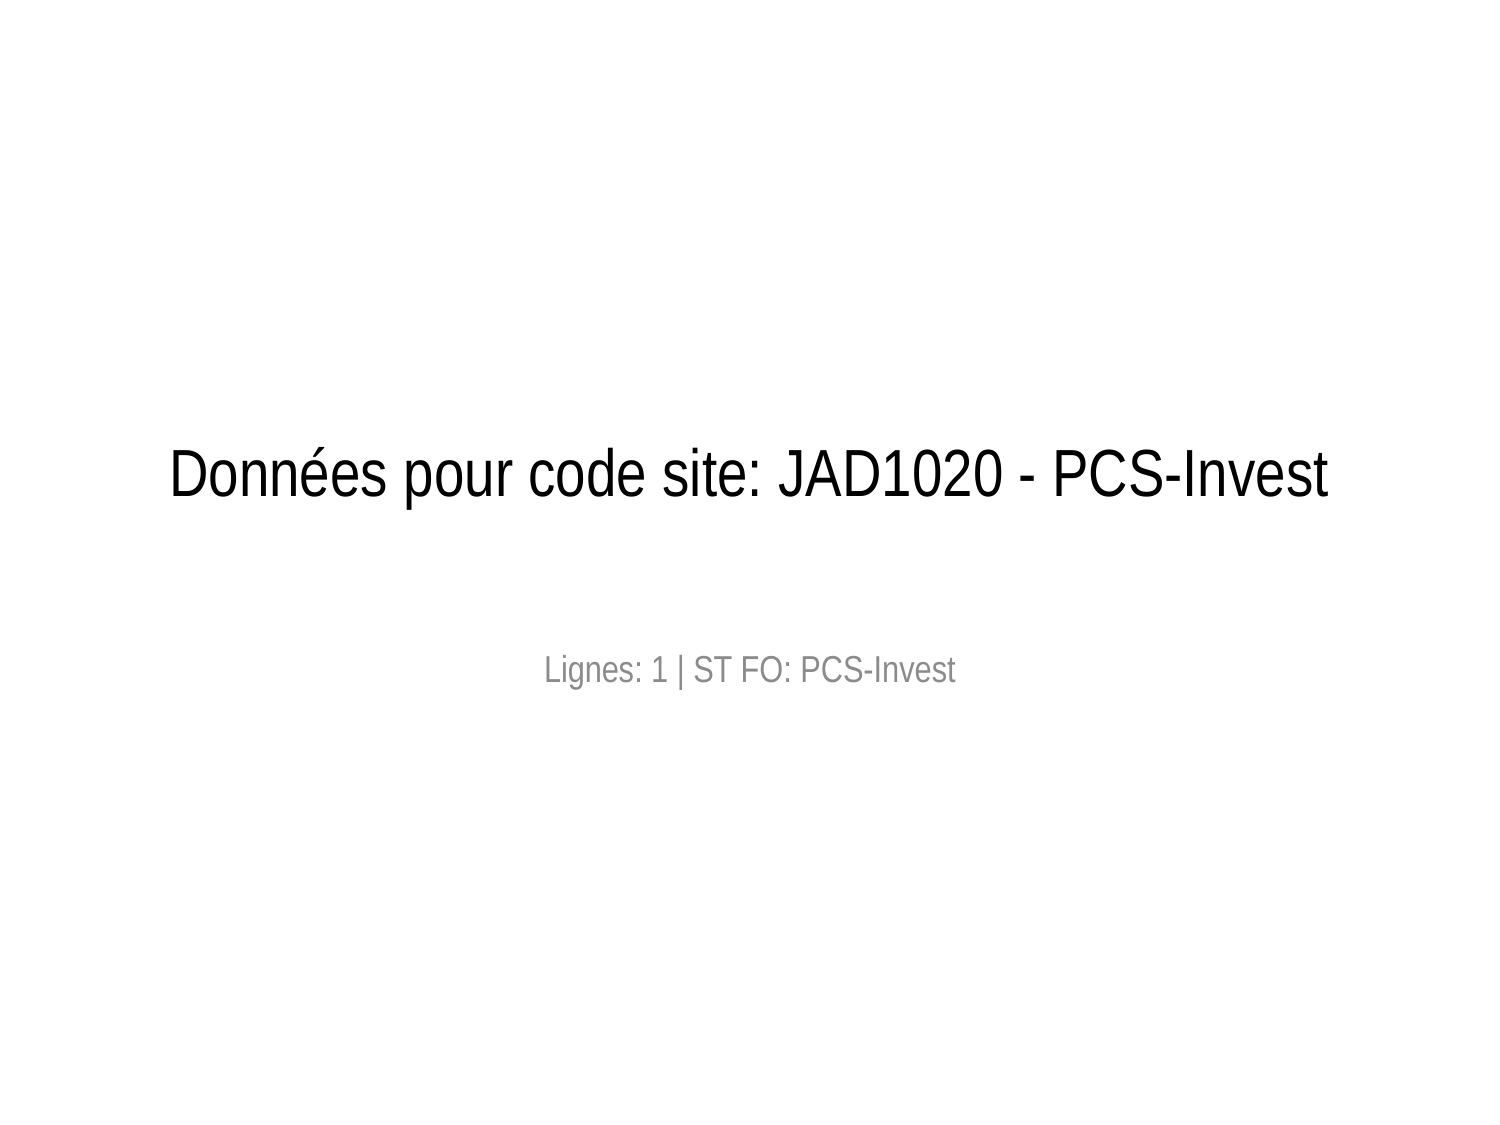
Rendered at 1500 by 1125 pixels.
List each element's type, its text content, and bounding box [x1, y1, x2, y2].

subtitle Lignes: 1 | ST FO: PCS-Invest [225, 637, 1275, 925]
title Données pour code site: JAD1020 - PCS-Invest [112, 349, 1388, 591]
